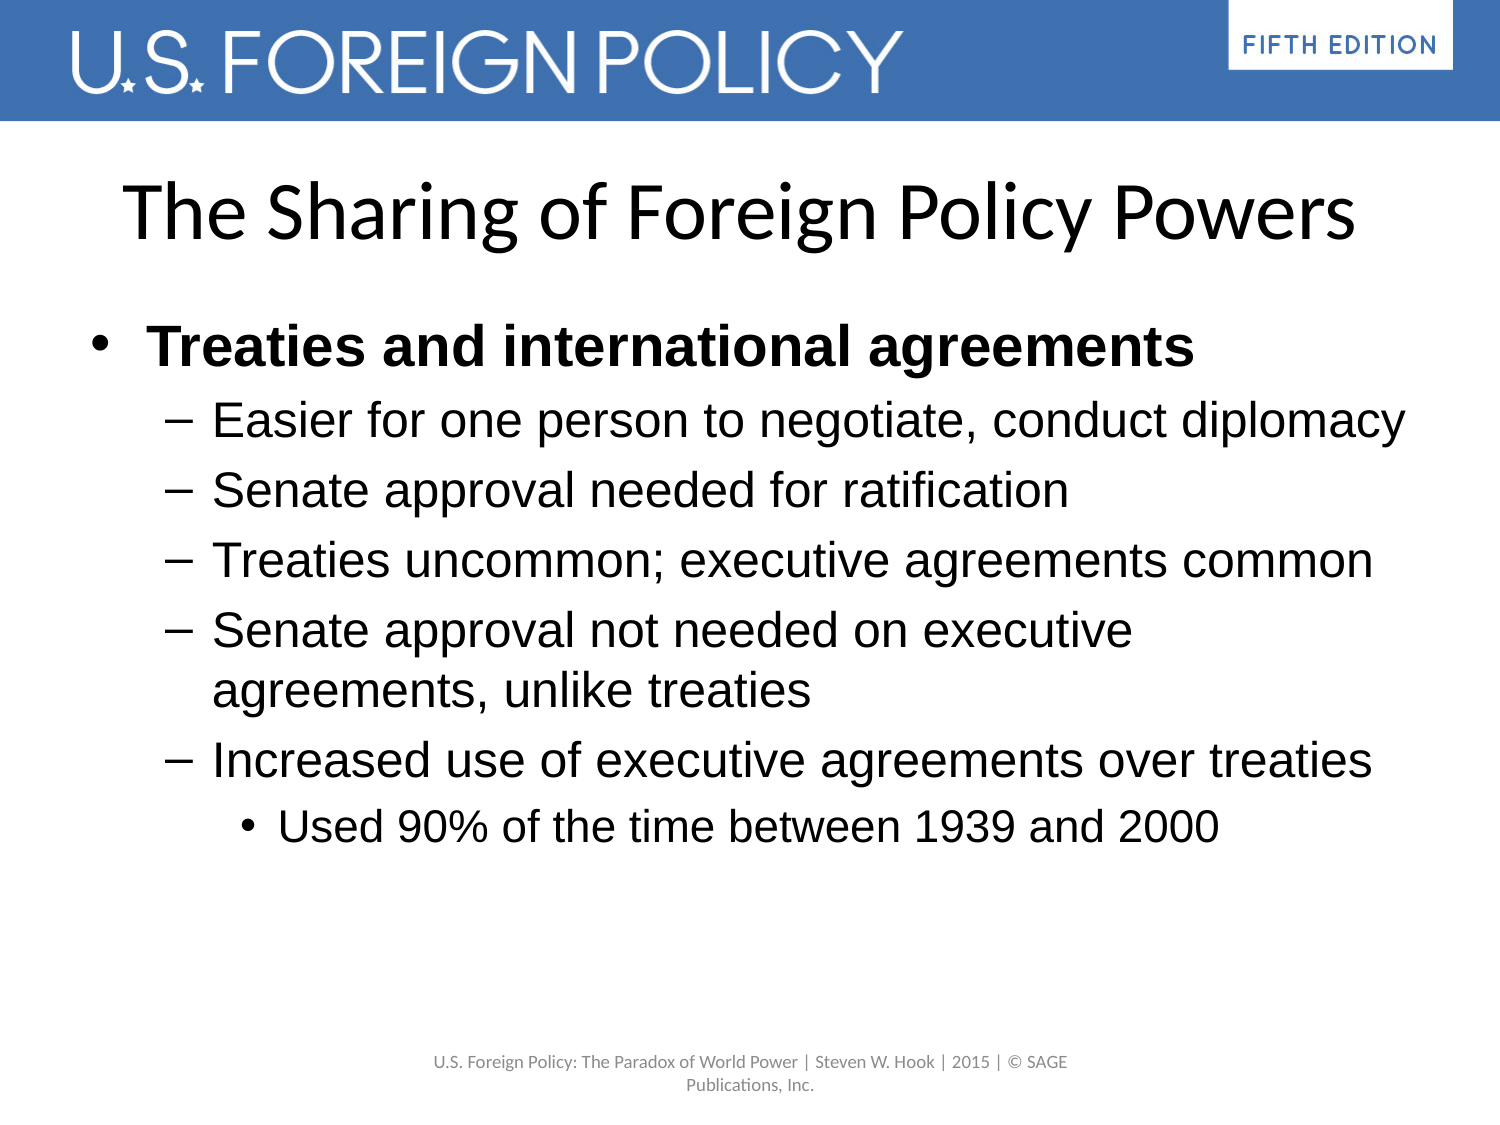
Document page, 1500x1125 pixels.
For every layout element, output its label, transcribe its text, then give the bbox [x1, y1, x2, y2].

list Treaties and international agreements Easier for one person to negotiate, conduct diplomacy Senate approval needed for ratification Treaties uncommon; executive agreements common Senate approval not needed on executive agreements, unlike treaties Increased use of executive agreements over treaties Used 90% of the time between 1939 and 2000 [75, 300, 1425, 1043]
picture [0, 0, 1500, 1125]
footer U.S. Foreign Policy: The Paradox of World Power | Steven W. Hook | 2015 | © SAGE Publications, Inc. [397, 1042, 1103, 1103]
title The Sharing of Foreign Policy Powers [65, 112, 1416, 301]
